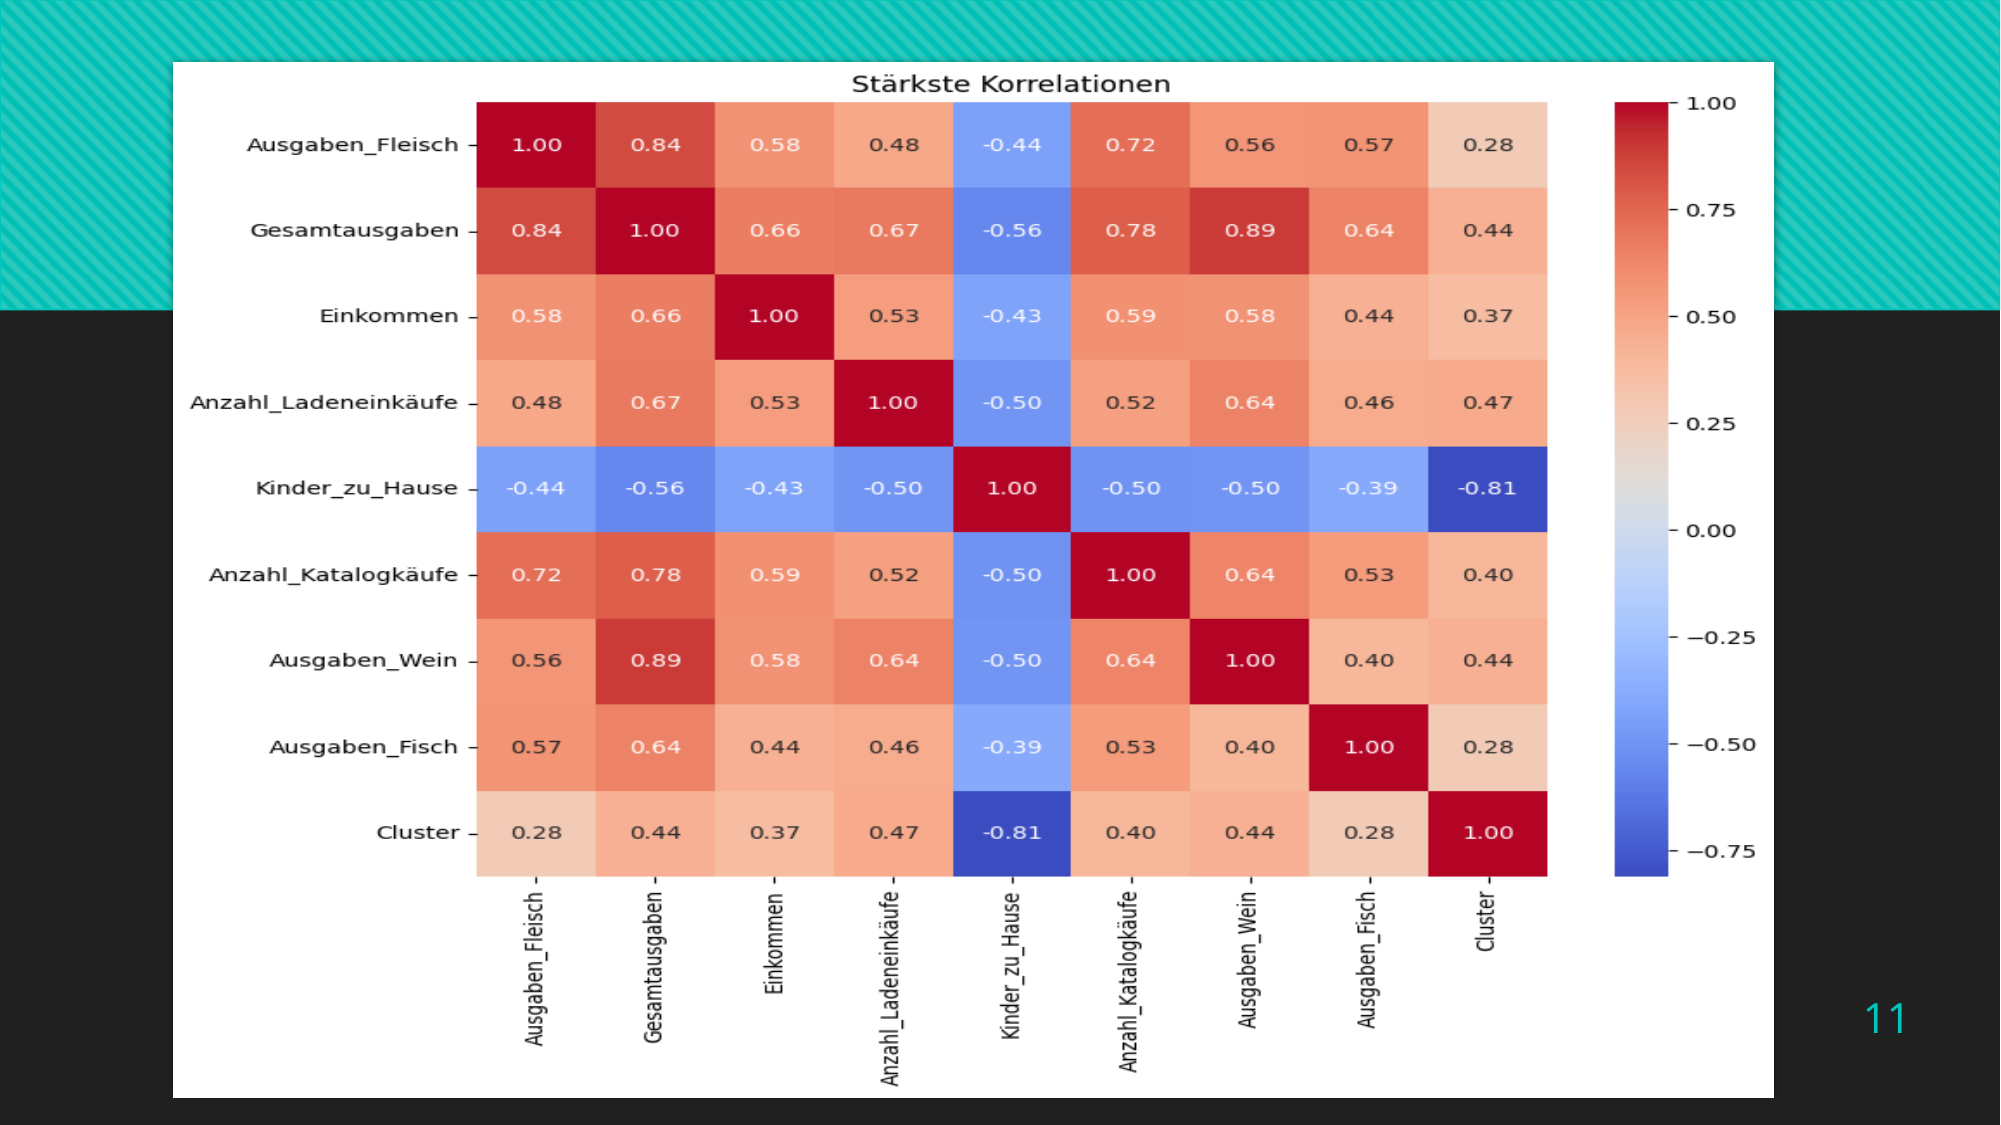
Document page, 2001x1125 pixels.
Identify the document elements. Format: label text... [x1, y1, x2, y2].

slide_number 11 [1774, 970, 1926, 1051]
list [172, 62, 1774, 1099]
